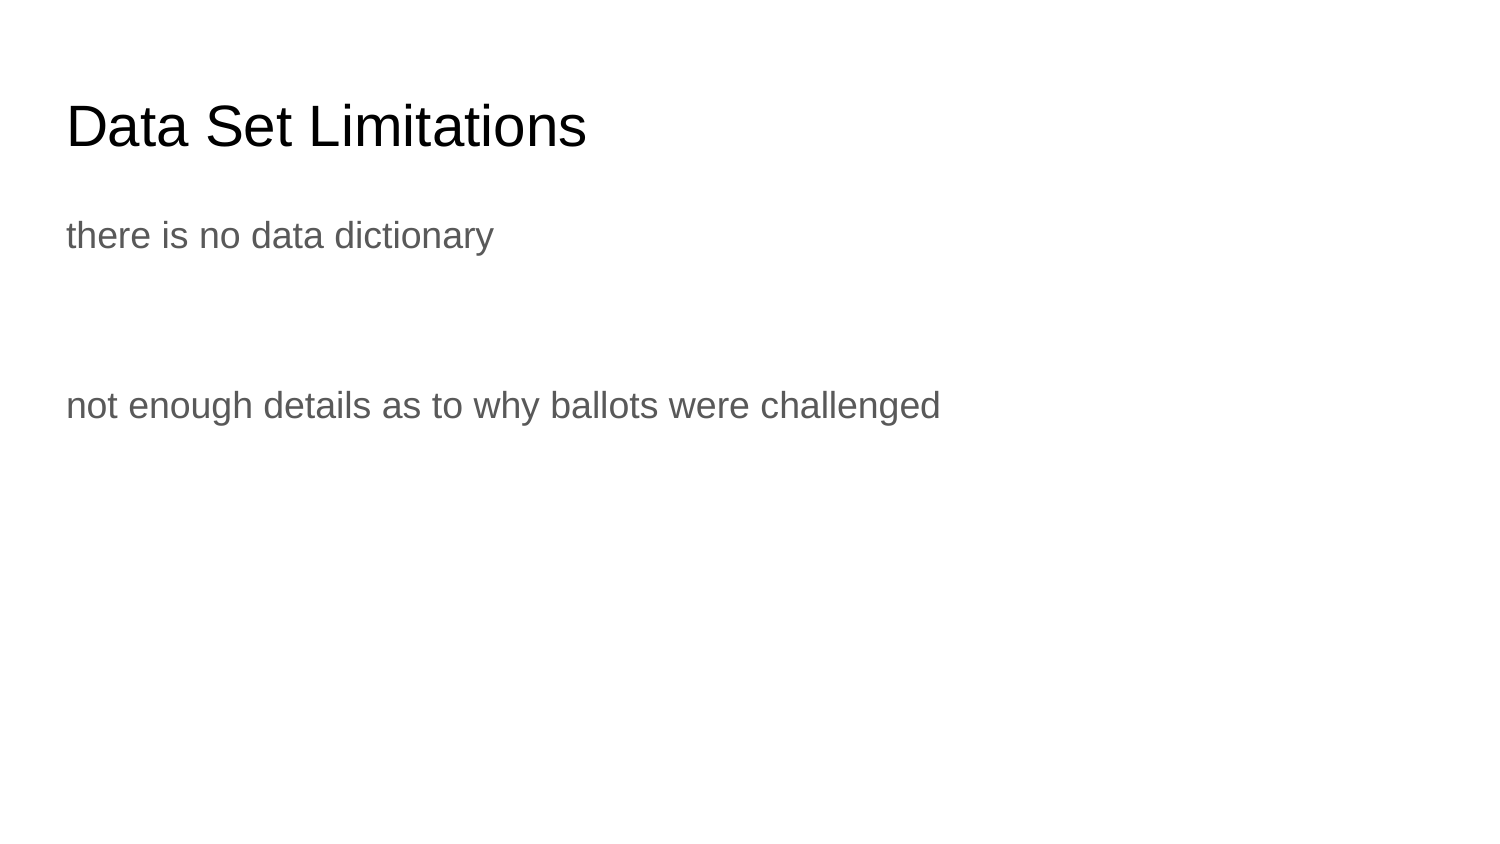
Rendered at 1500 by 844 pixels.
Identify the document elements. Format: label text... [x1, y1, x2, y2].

title Data Set Limitations [51, 72, 1449, 167]
list there is no data dictionary not enough details as to why ballots were challenged [51, 189, 1449, 750]
